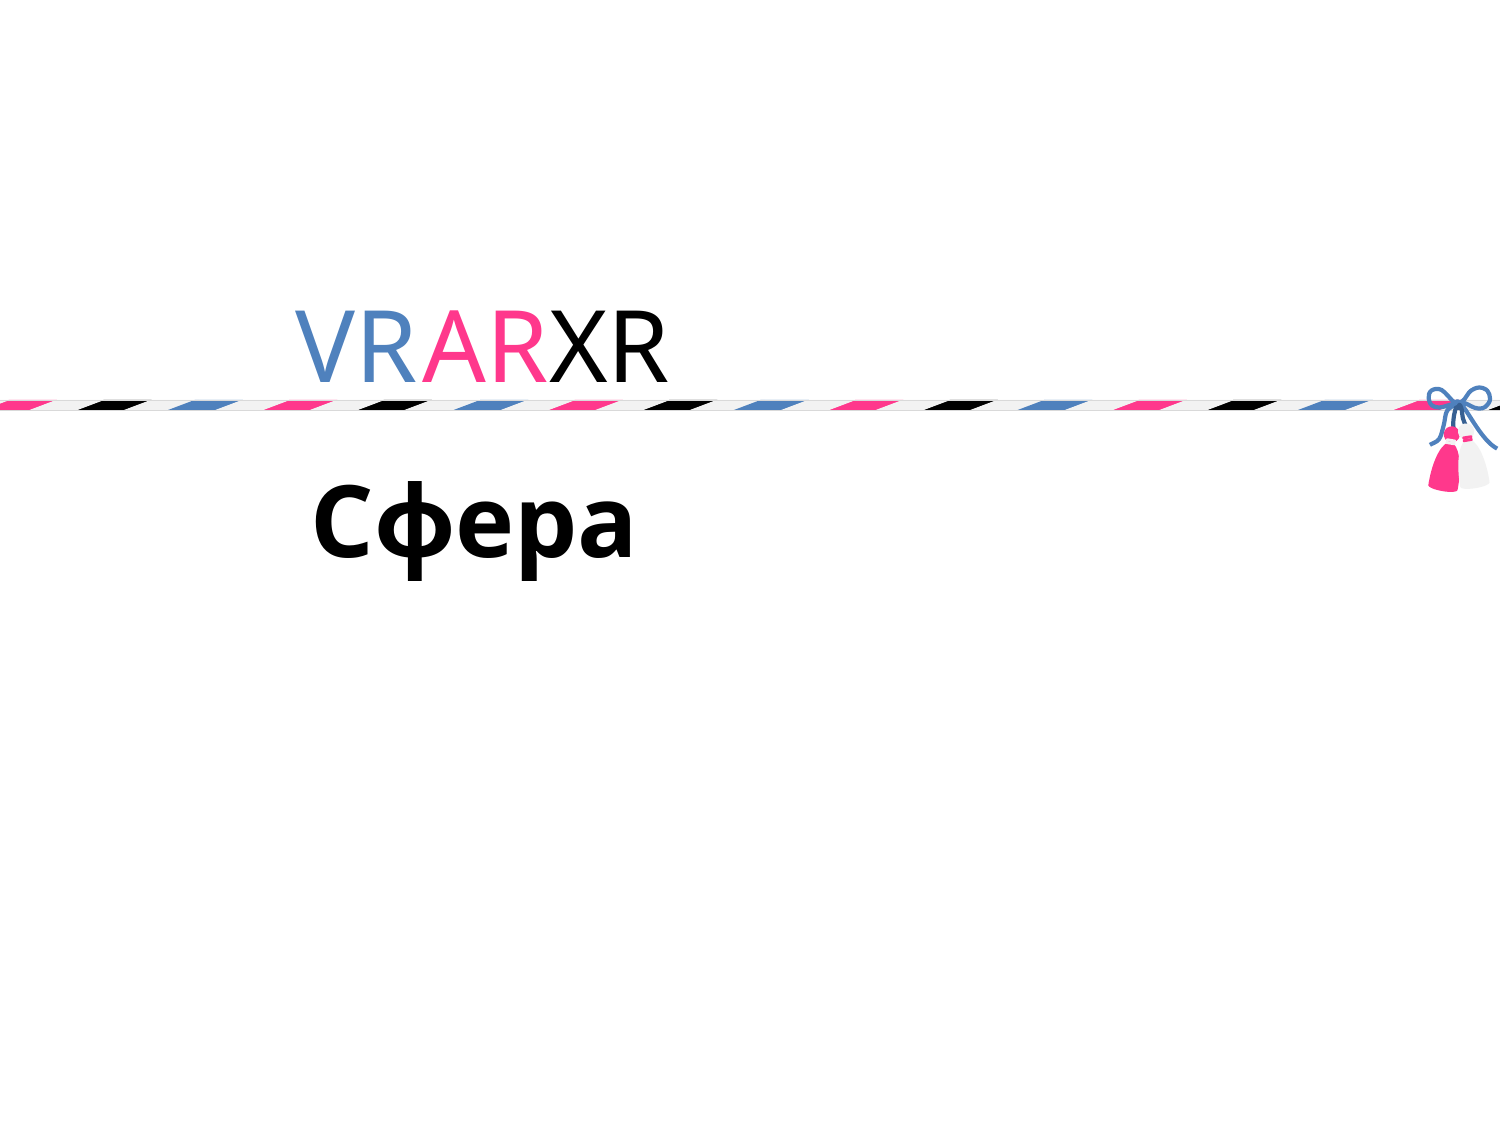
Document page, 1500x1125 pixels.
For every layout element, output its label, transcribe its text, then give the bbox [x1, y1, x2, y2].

list Сфера [295, 450, 1450, 563]
